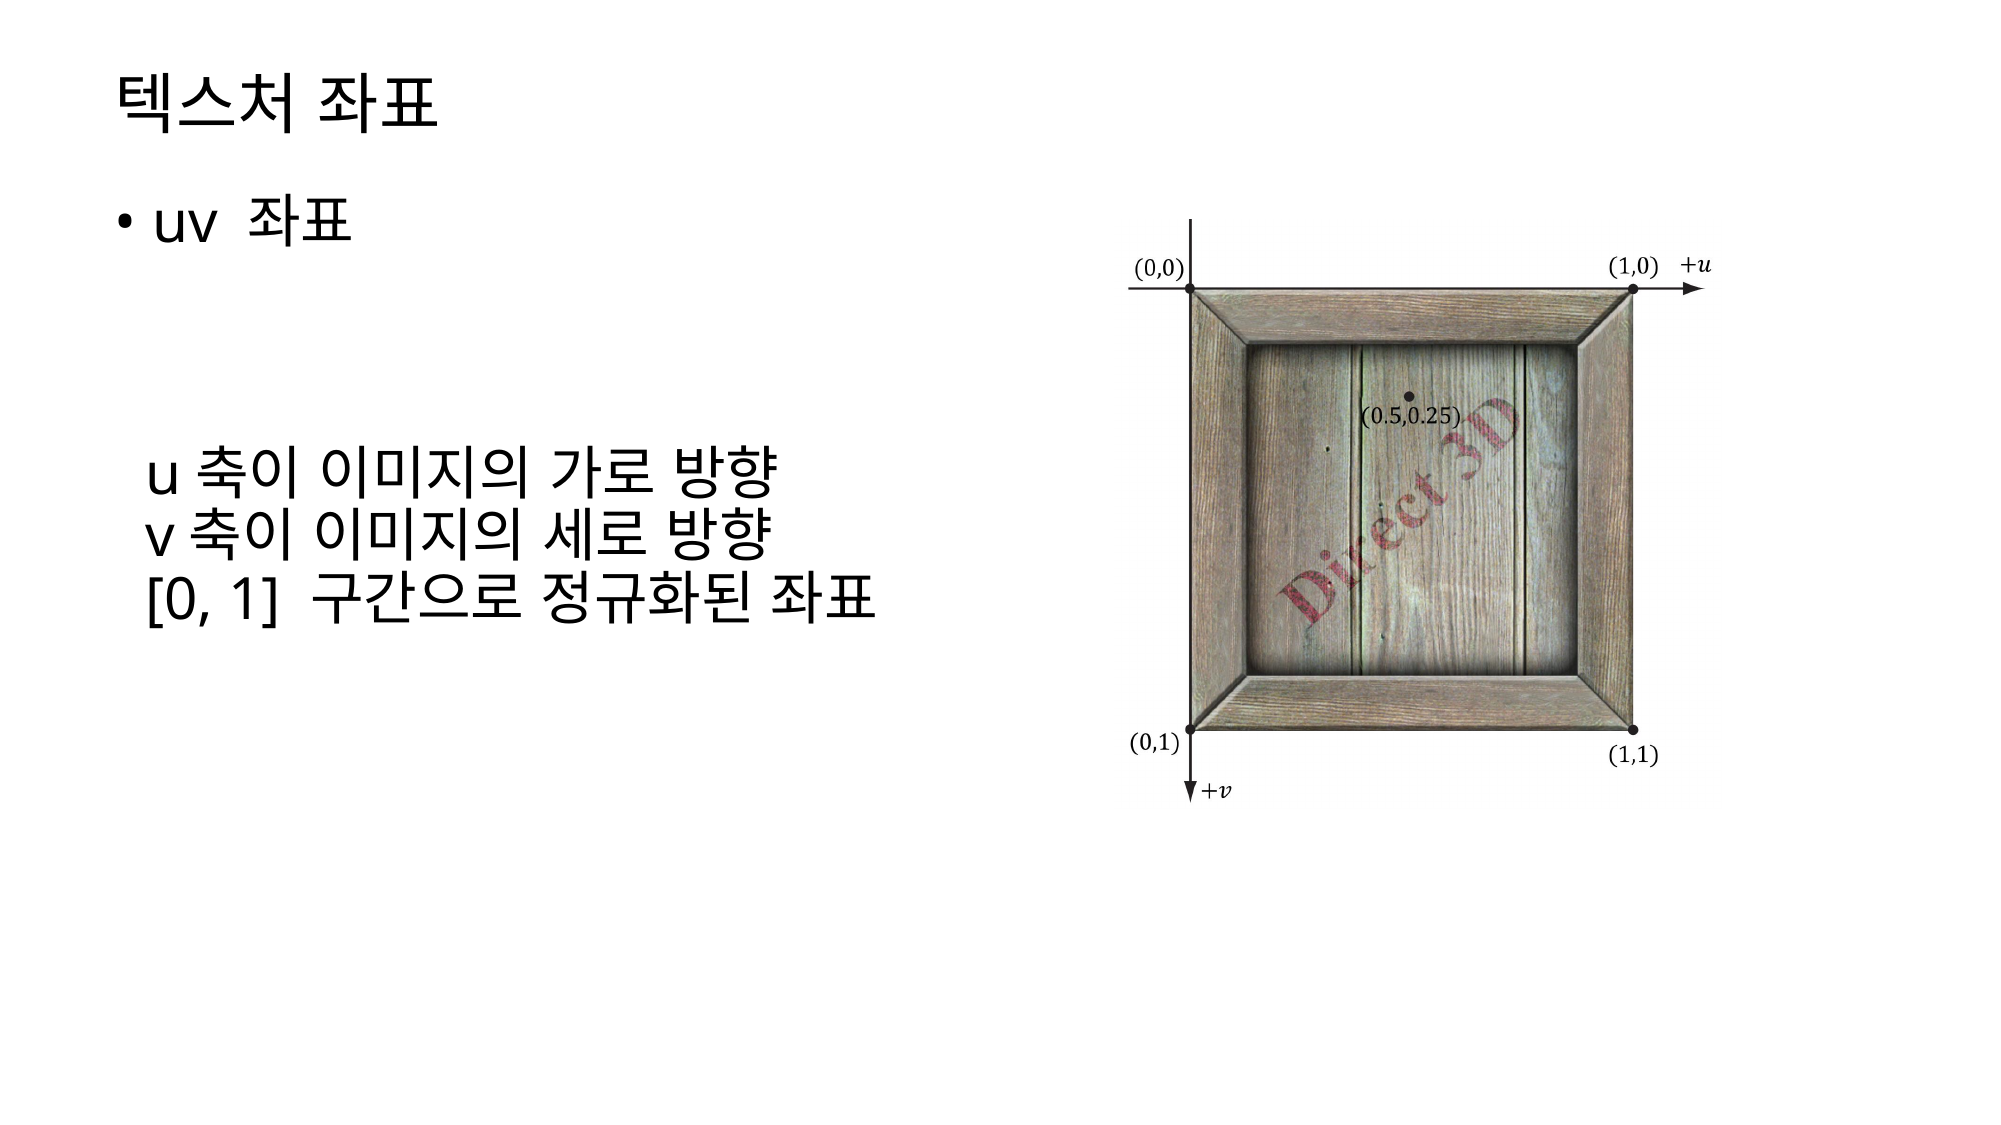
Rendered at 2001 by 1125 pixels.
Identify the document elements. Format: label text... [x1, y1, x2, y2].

title 텍스처 좌표 [99, 45, 1087, 160]
picture [1114, 219, 1722, 809]
list uv 좌표 u축이 이미지의 가로 방향 v축이 이미지의 세로 방향 [0, 1] 구간으로 정규화된 좌표 [99, 185, 1901, 1006]
